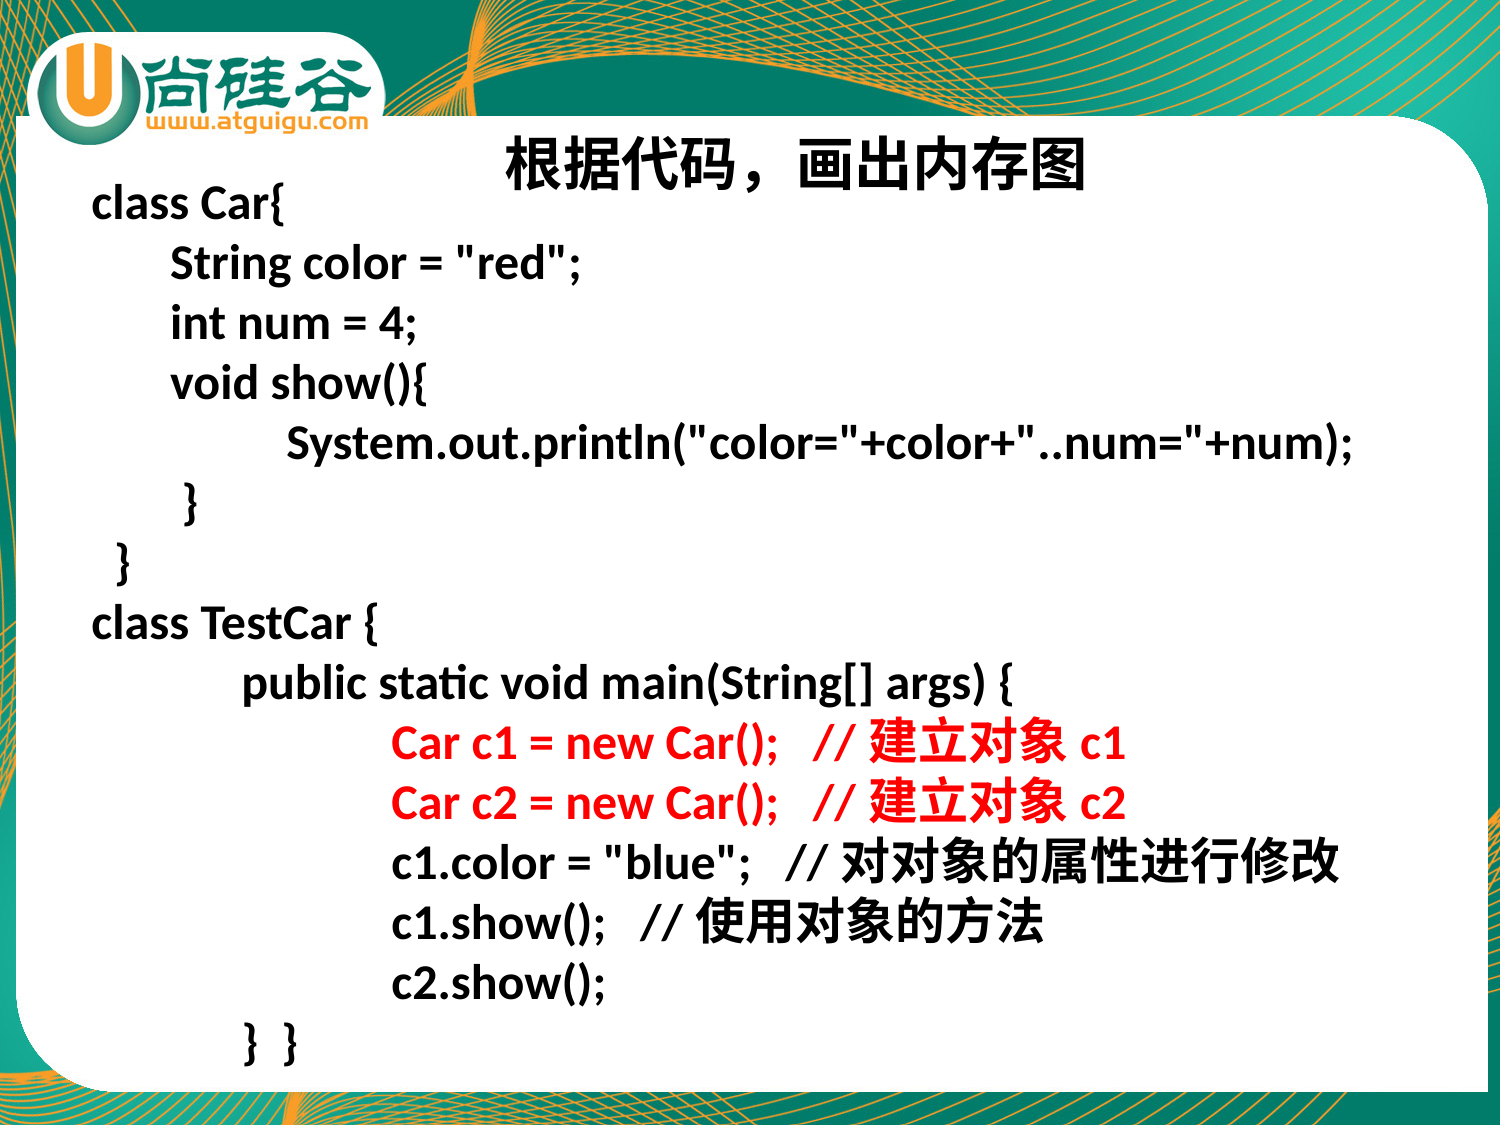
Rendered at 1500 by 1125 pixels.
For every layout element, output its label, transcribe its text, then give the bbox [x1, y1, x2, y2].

text_box 根据代码，画出内存图 [490, 119, 1176, 162]
picture [0, 0, 1500, 1125]
text_box class Car{ String color = "red"; int num = 4; void show(){ System.out.println("color="+color+"..num="+num); } } class TestCar { public static void main(String[] args) { Car c1 = new Car(); //建立对象c1 Car c2 = new Car(); //建立对象c2 c1.color = "blue"; //对对象的属性进行修改 c1.show(); //使用对象的方法 c2.show(); } } [76, 162, 1436, 1078]
